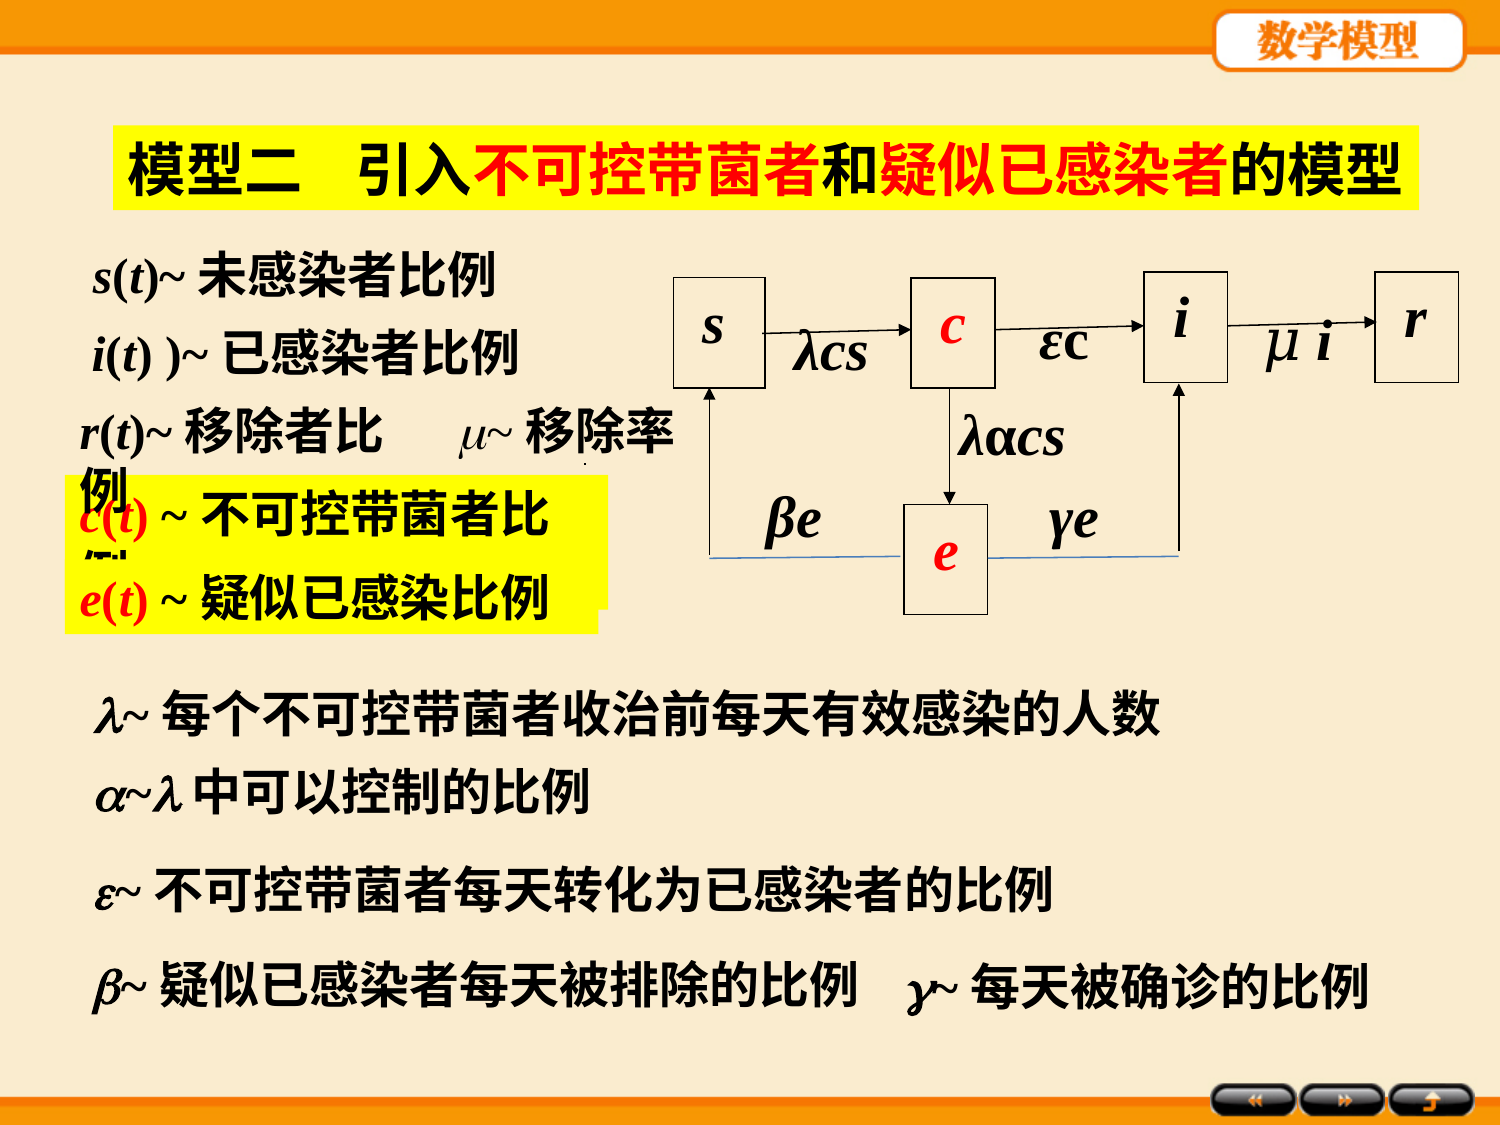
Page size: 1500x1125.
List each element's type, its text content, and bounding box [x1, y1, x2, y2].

text_box c(t) ~不可控带菌者比例 [64, 474, 579, 559]
picture [0, 0, 1500, 1125]
text_box 模型二 引入不可控带菌者和疑似已感染者的模型 [113, 125, 1420, 211]
text_box e(t) ~疑似已感染比例 [64, 559, 599, 635]
text_box ~每天被确诊的比例 [889, 947, 1385, 1023]
text_box s(t)~未感染者比例 [78, 235, 558, 311]
text_box i(t) )~已感染者比例 [76, 314, 550, 390]
text_box ~不可控带菌者每天转化为已感染者的比例 [76, 851, 1154, 927]
text_box ~每个不可控带菌者收治前每天有效感染的人数 [78, 674, 1207, 750]
text_box ~移除率 [442, 392, 579, 467]
text_box ~疑似已感染者每天被排除的比例 [76, 946, 913, 1021]
text_box r(t)~移除者比例 [64, 392, 449, 527]
text_box ~中可以控制的比例 [77, 753, 607, 829]
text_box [584, 271, 1459, 615]
